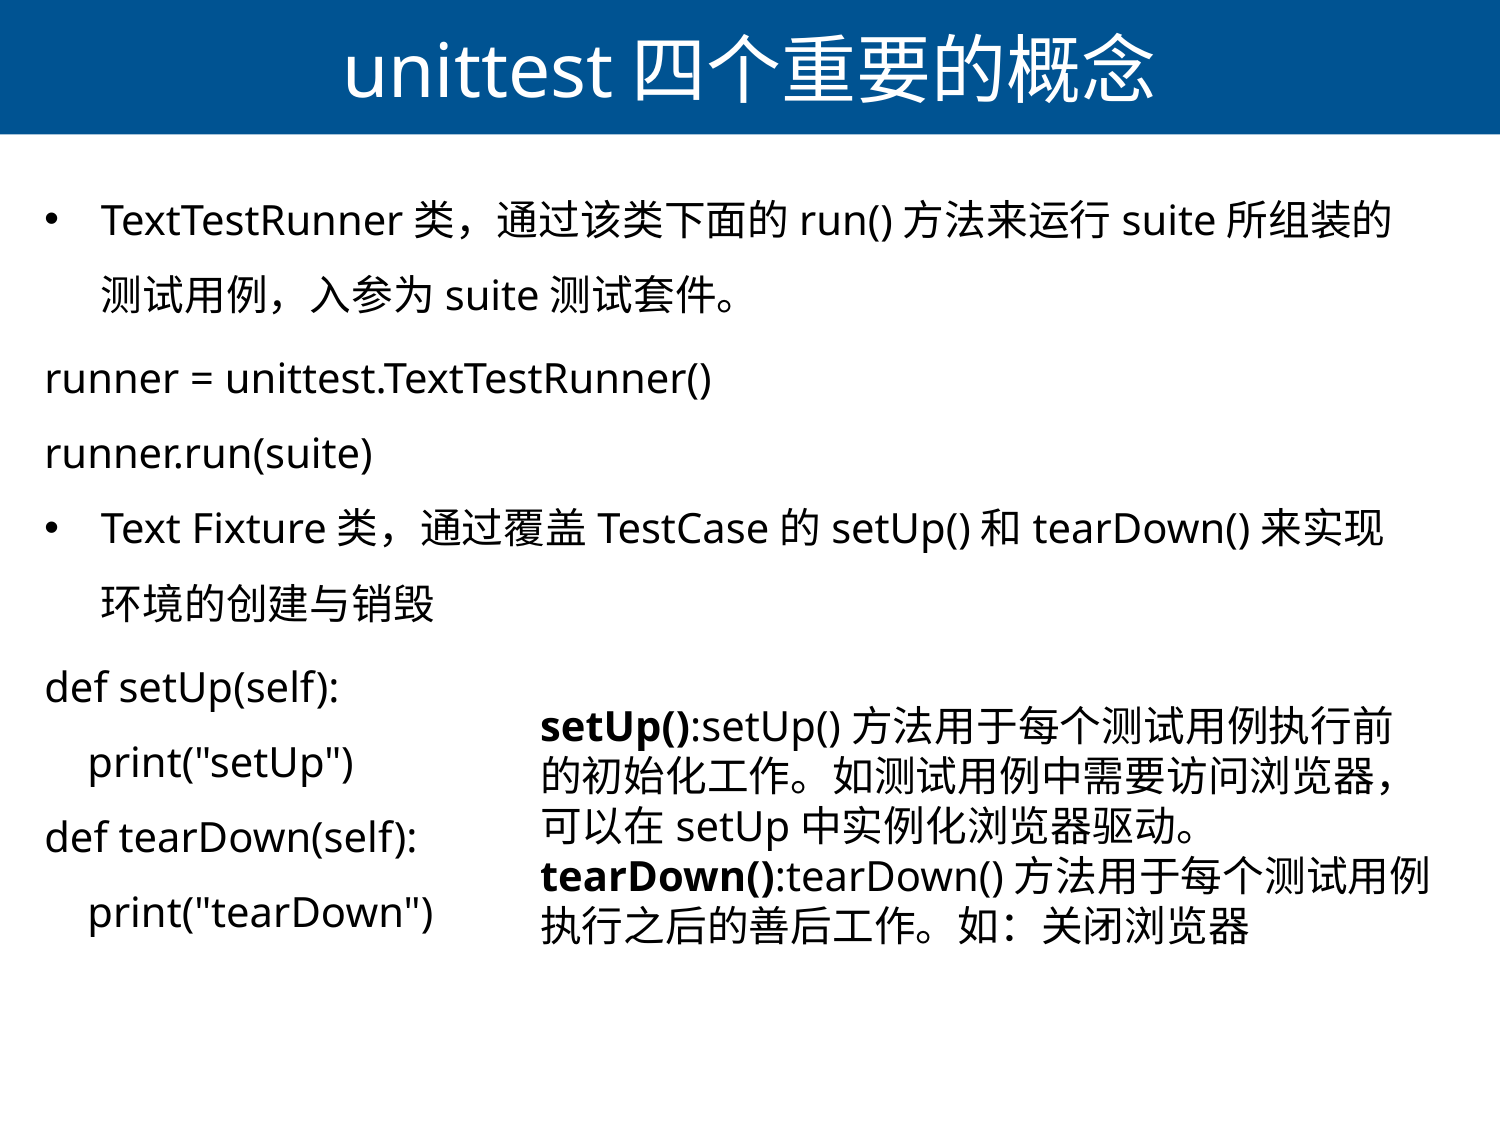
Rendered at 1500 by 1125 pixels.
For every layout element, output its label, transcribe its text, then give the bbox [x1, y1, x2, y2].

text_box setUp():setUp()方法用于每个测试用例执行前的初始化工作。如测试用例中需要访问浏览器，可以在setUp中实例化浏览器驱动。 tearDown():tearDown()方法用于每个测试用例执行之后的善后工作。如：关闭浏览器 [525, 692, 1447, 958]
title unittest四个重要的概念 [0, 0, 1500, 135]
list TextTestRunner类，通过该类下面的run()方法来运行suite所组装的测试用例，入参为suite测试套件。 runner = unittest.TextTestRunner() runner.run(suite) Text Fixture类，通过覆盖TestCase的setUp()和tearDown()来实现环境的创建与销毁 def setUp(self): print("setUp") def tearDown(self): print("tearDown") [29, 160, 1418, 983]
